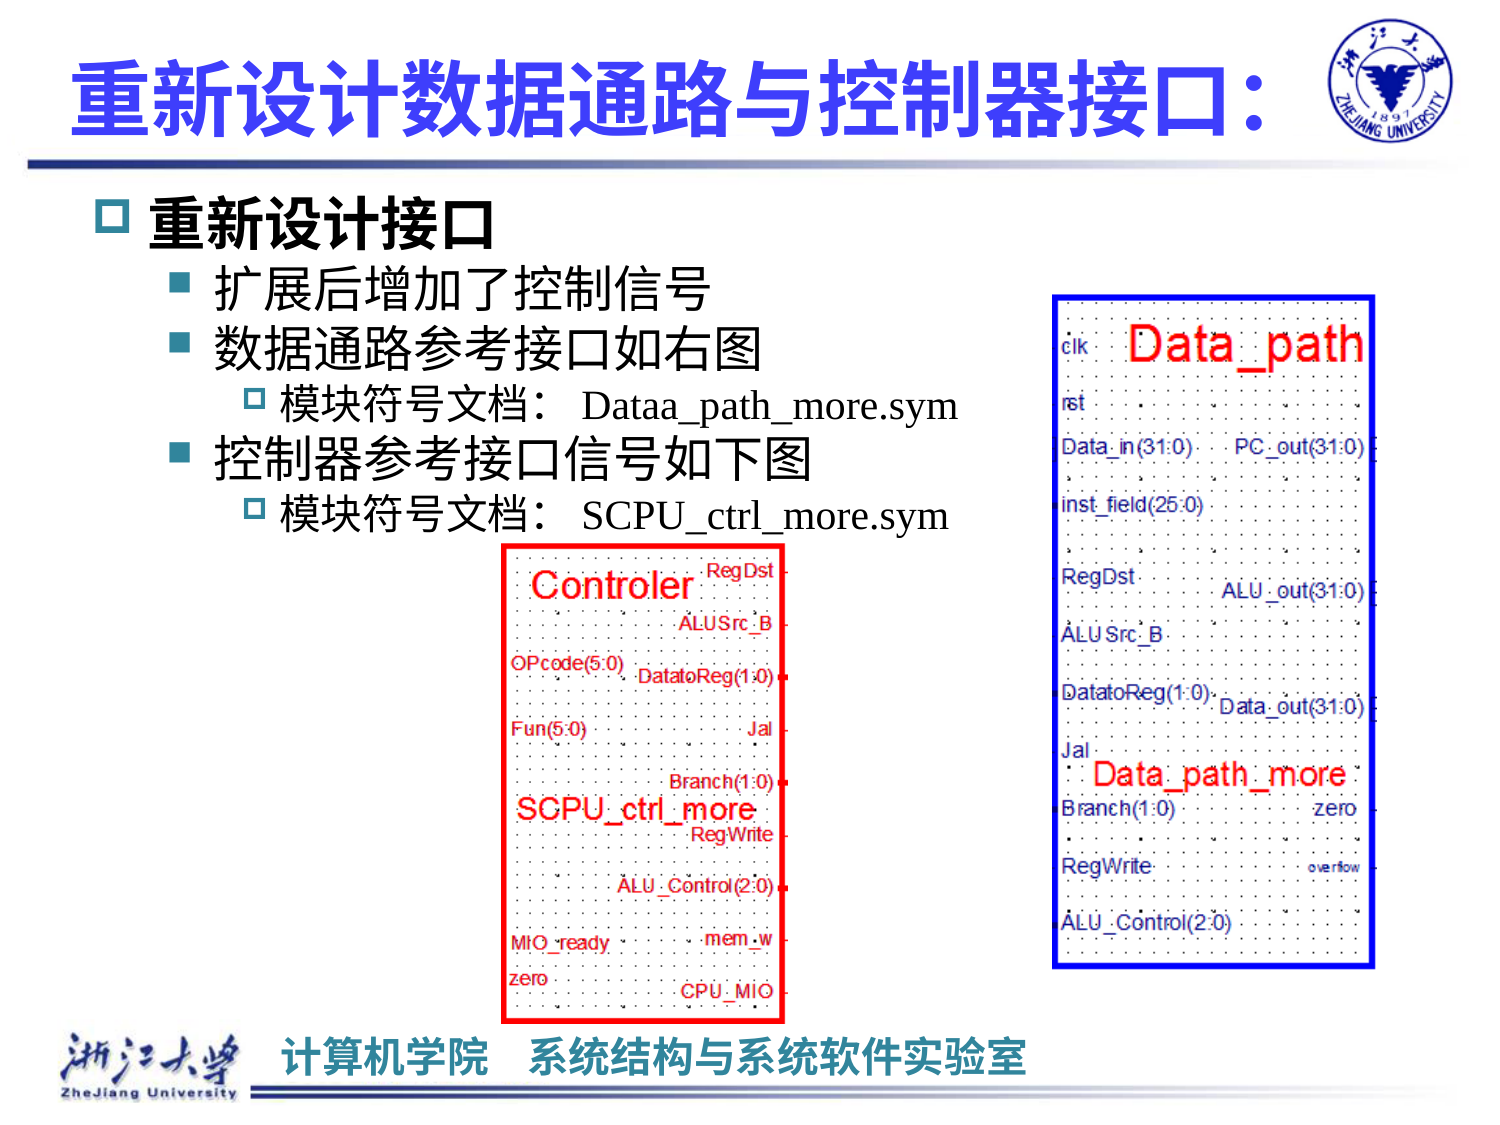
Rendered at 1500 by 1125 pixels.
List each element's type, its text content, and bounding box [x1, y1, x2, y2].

list 重新设计接口 扩展后增加了控制信号 数据通路参考接口如右图 模块符号文档：Dataa_path_more.sym 控制器参考接口信号如下图 模块符号文档：SCPU_ctrl_more.sym [76, 180, 1427, 996]
picture [7, 0, 1493, 1125]
title 重新设计数据通路与控制器接口： [53, 19, 1344, 176]
